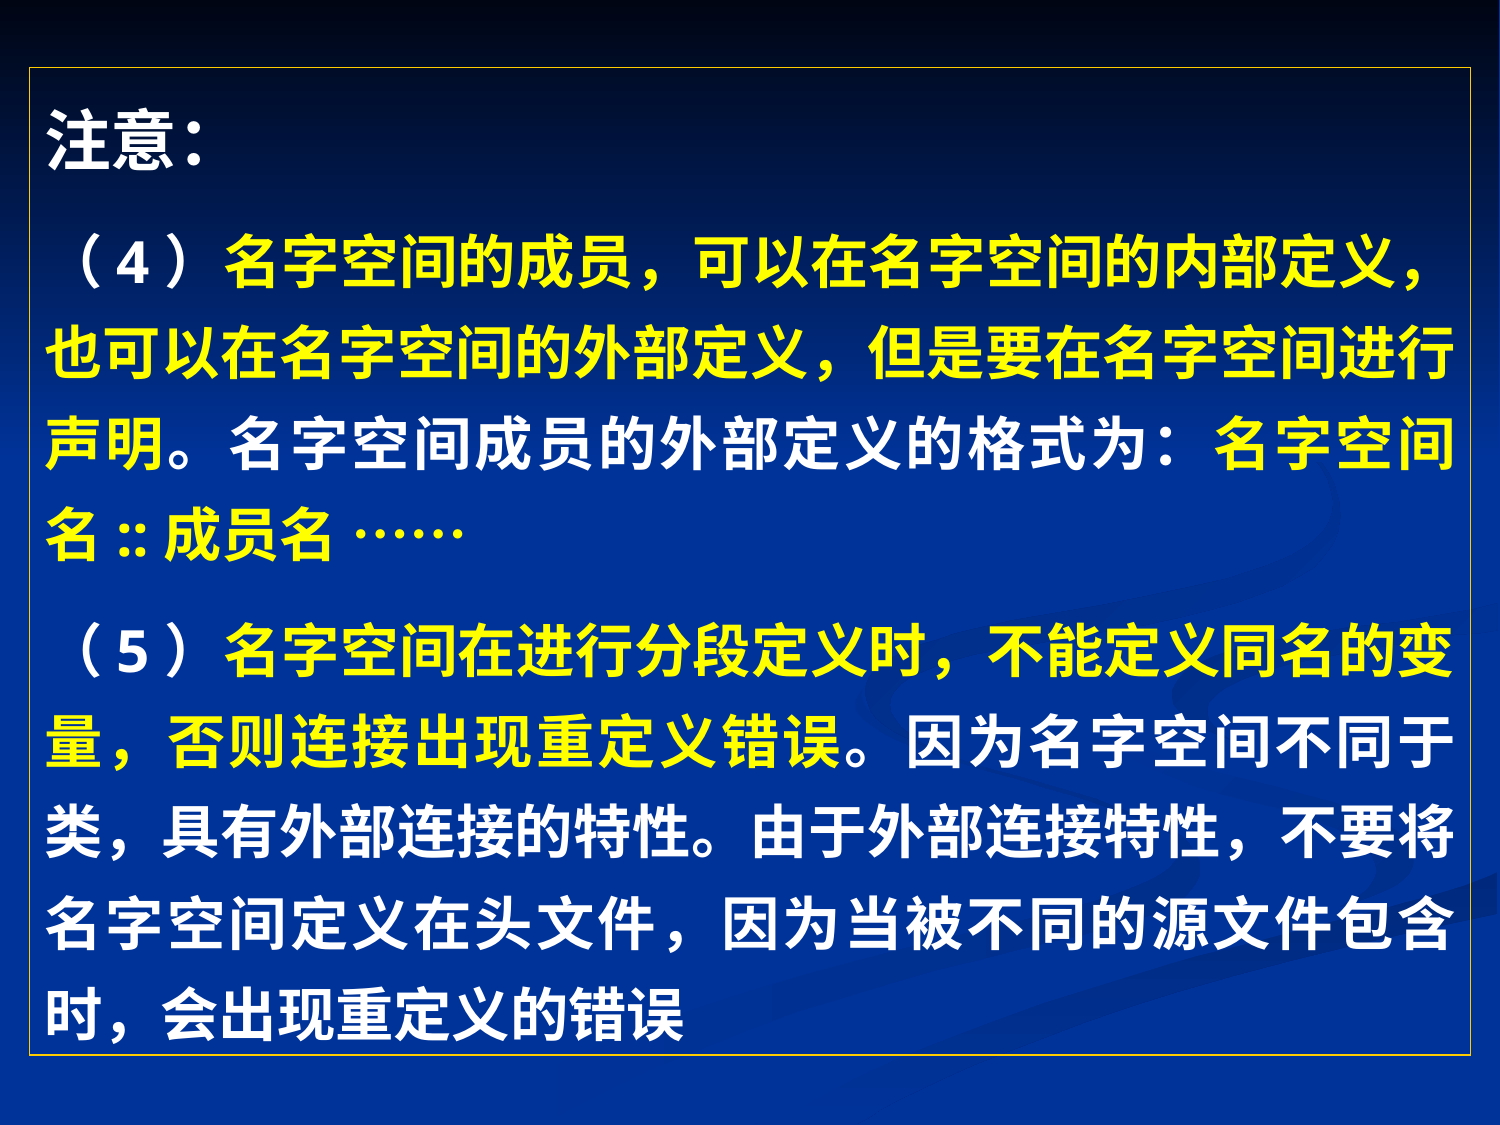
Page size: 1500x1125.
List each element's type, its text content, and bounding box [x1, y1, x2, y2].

text_box 注意： （4）名字空间的成员，可以在名字空间的内部定义，也可以在名字空间的外部定义，但是要在名字空间进行声明。名字空间成员的外部定义的格式为：名字空间名::成员名 …… （5）名字空间在进行分段定义时，不能定义同名的变量，否则连接出现重定义错误。因为名字空间不同于类，具有外部连接的特性。由于外部连接特性，不要将名字空间定义在头文件，因为当被不同的源文件包含时，会出现重定义的错误 [29, 67, 1471, 1055]
